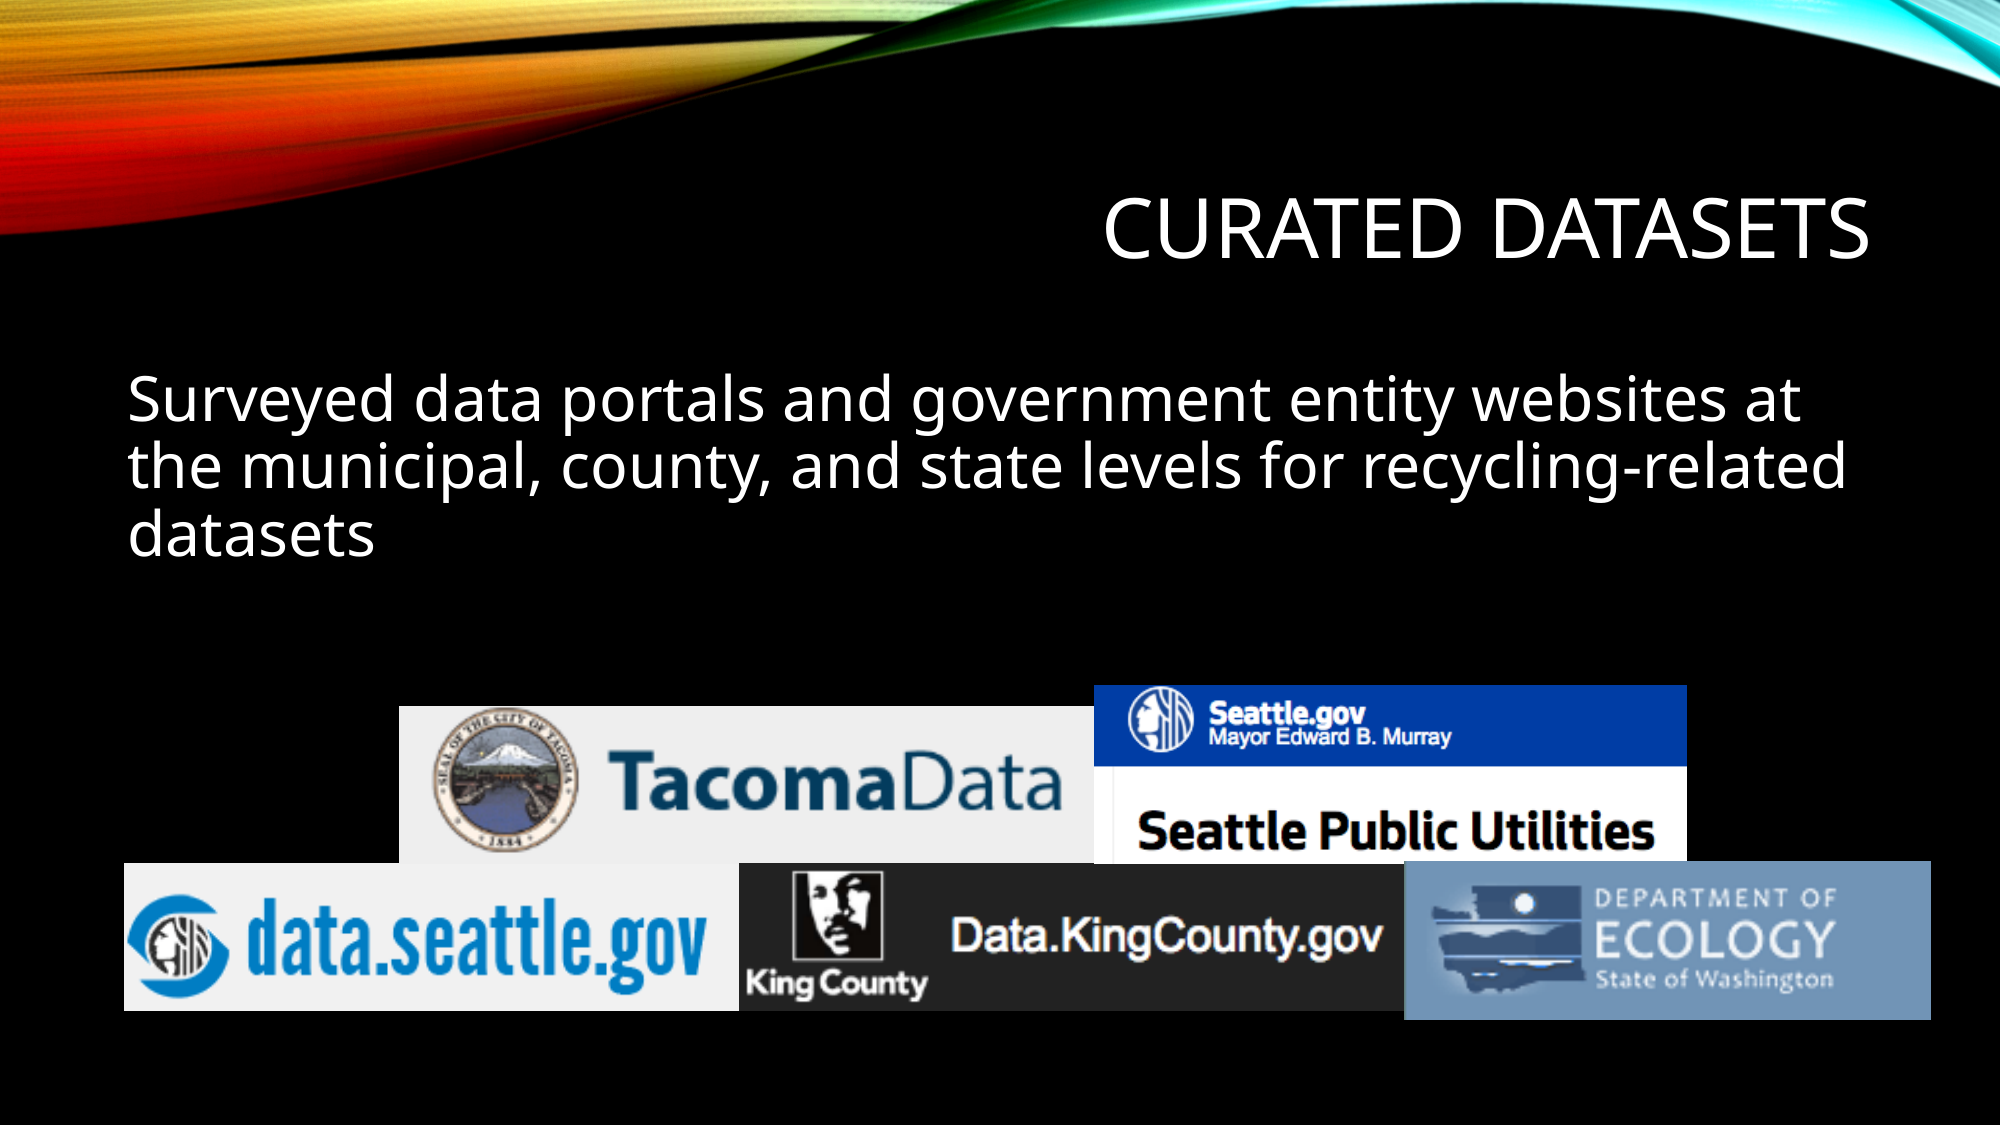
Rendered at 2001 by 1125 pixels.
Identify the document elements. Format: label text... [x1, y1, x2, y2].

list Surveyed data portals and government entity websites at the municipal, county, and state levels for recycling-related datasets [112, 360, 1888, 1021]
picture [124, 685, 1931, 1020]
picture [0, 0, 2000, 237]
title CURATED DATASETS [474, 125, 1888, 338]
